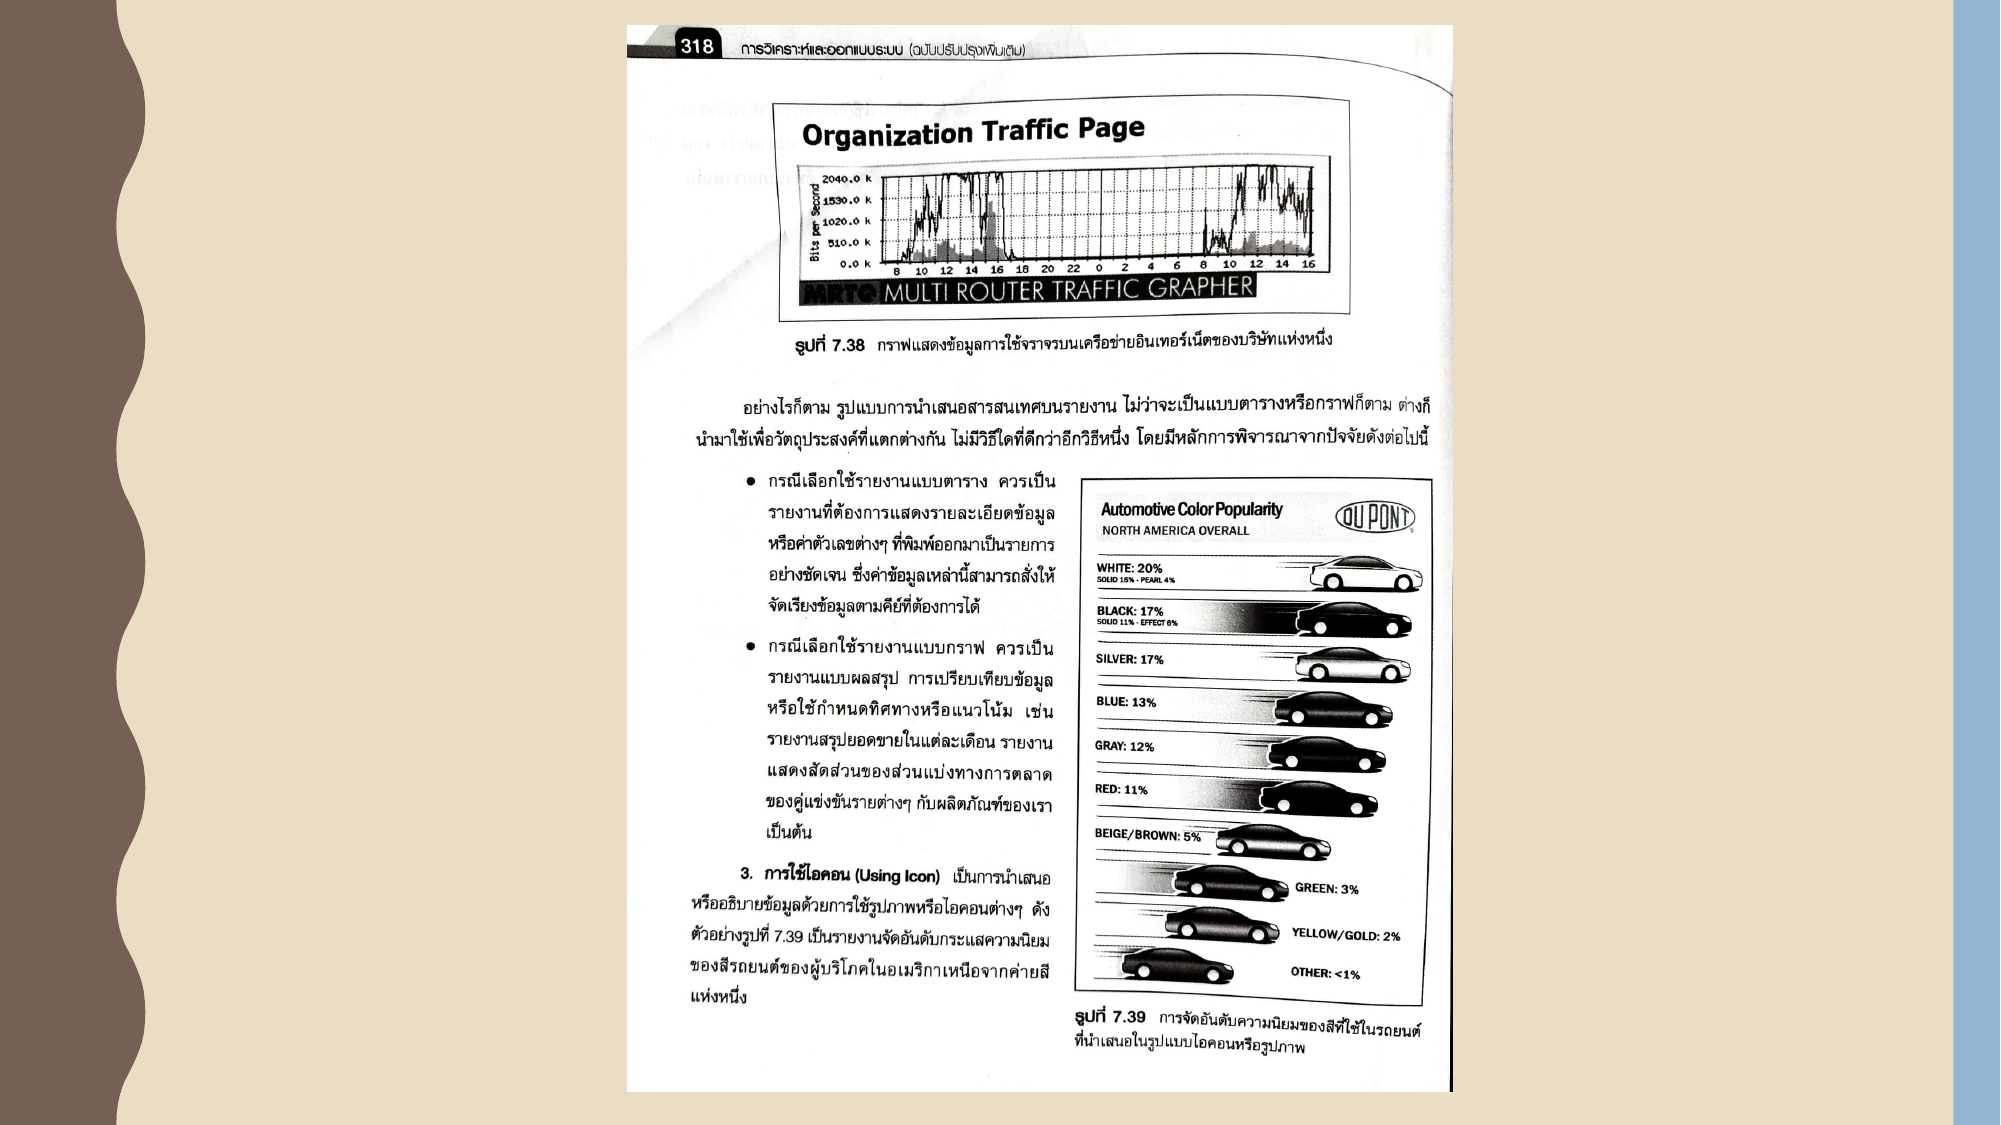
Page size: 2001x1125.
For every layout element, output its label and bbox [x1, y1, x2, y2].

list [627, 25, 1453, 1092]
